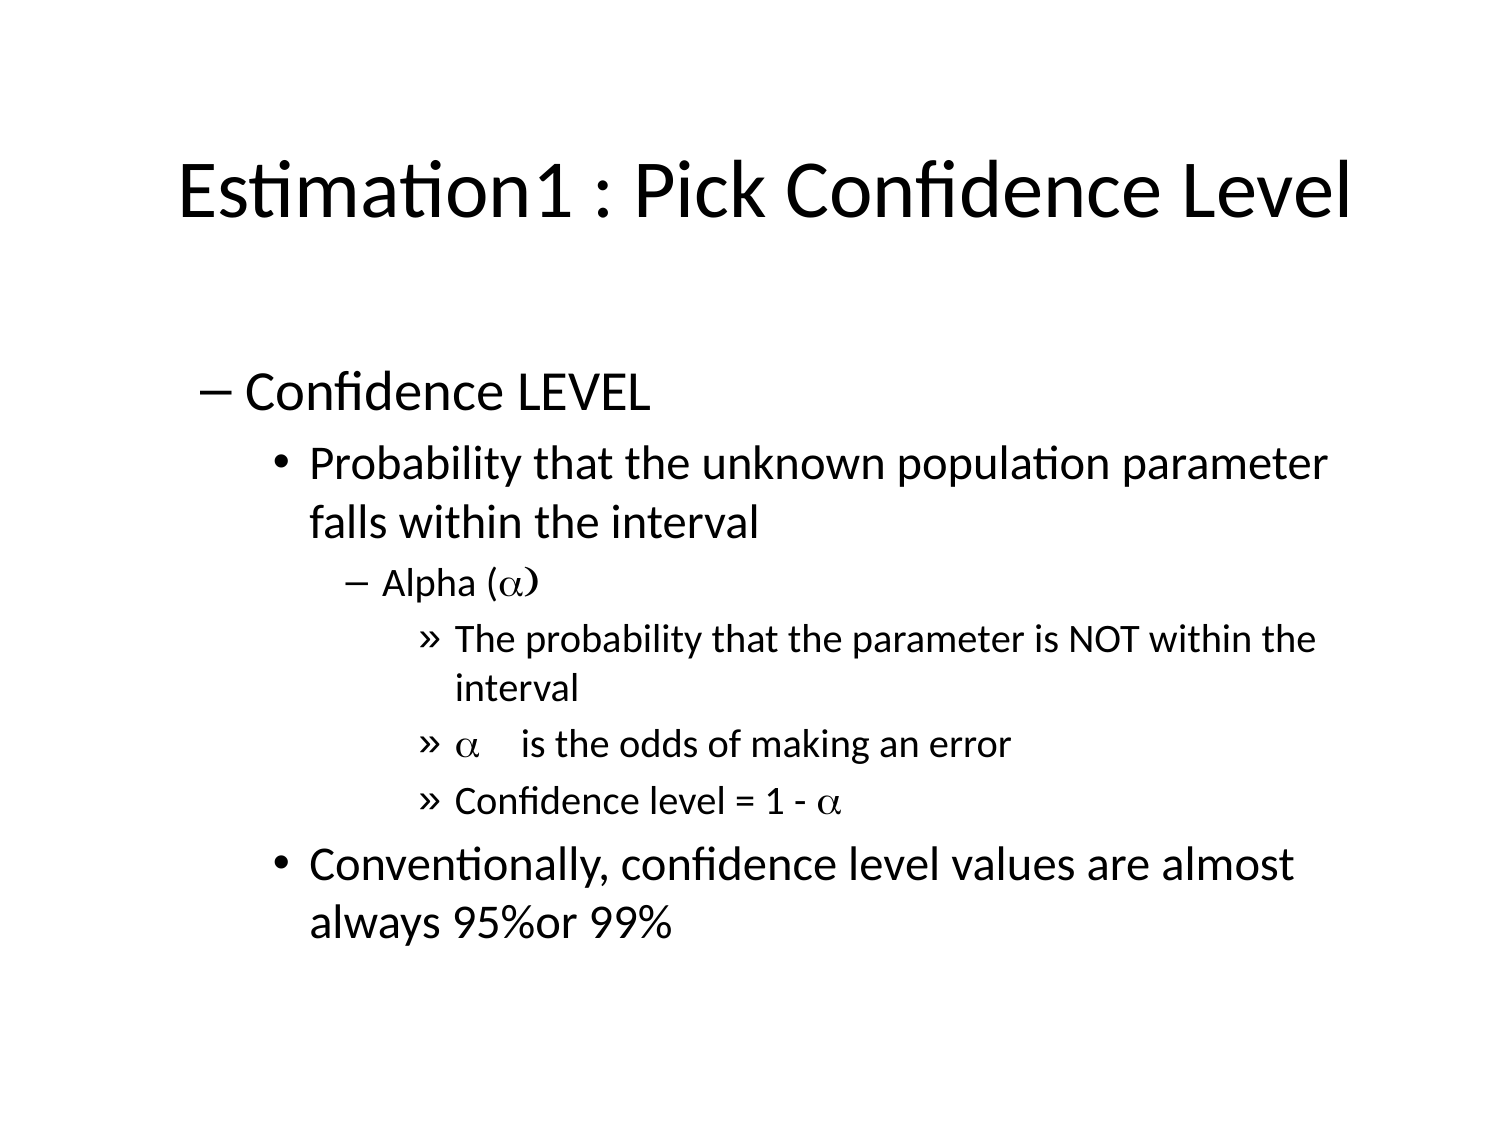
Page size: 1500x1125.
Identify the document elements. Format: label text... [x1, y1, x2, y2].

list Confidence LEVEL Probability that the unknown population parameter falls within the interval Alpha () The probability that the parameter is NOT within the interval  is the odds of making an error Confidence level = 1 -  Conventionally, confidence level values are almost always 95%or 99% [112, 346, 1388, 959]
title Estimation1 : Pick Confidence Level [147, 87, 1385, 282]
